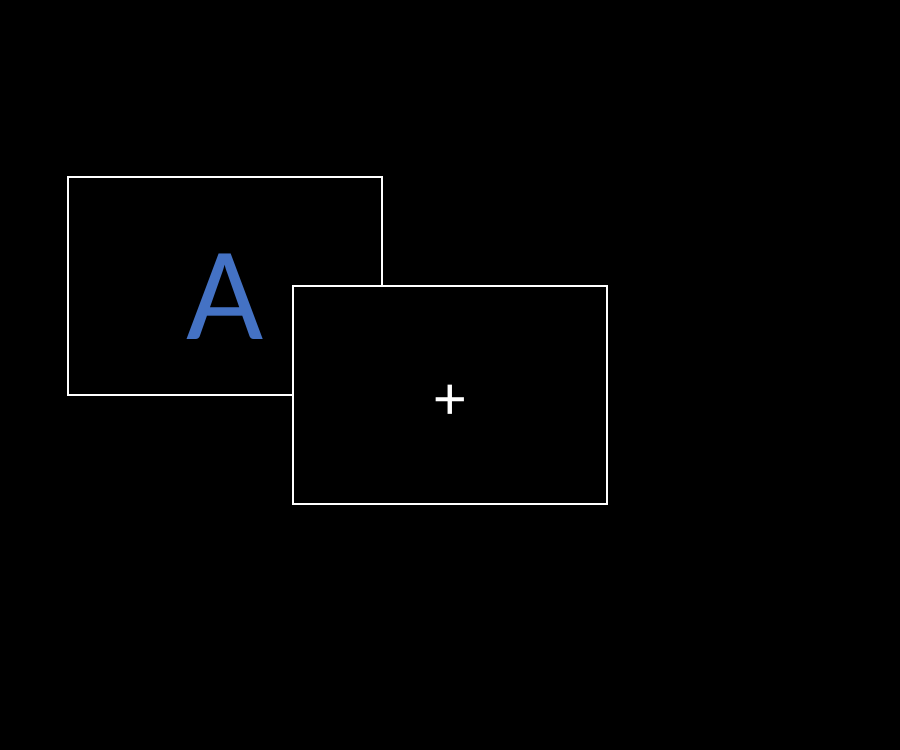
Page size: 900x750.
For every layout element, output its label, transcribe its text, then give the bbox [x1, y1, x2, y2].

text_box A [67, 176, 383, 396]
text_box + [292, 285, 608, 505]
